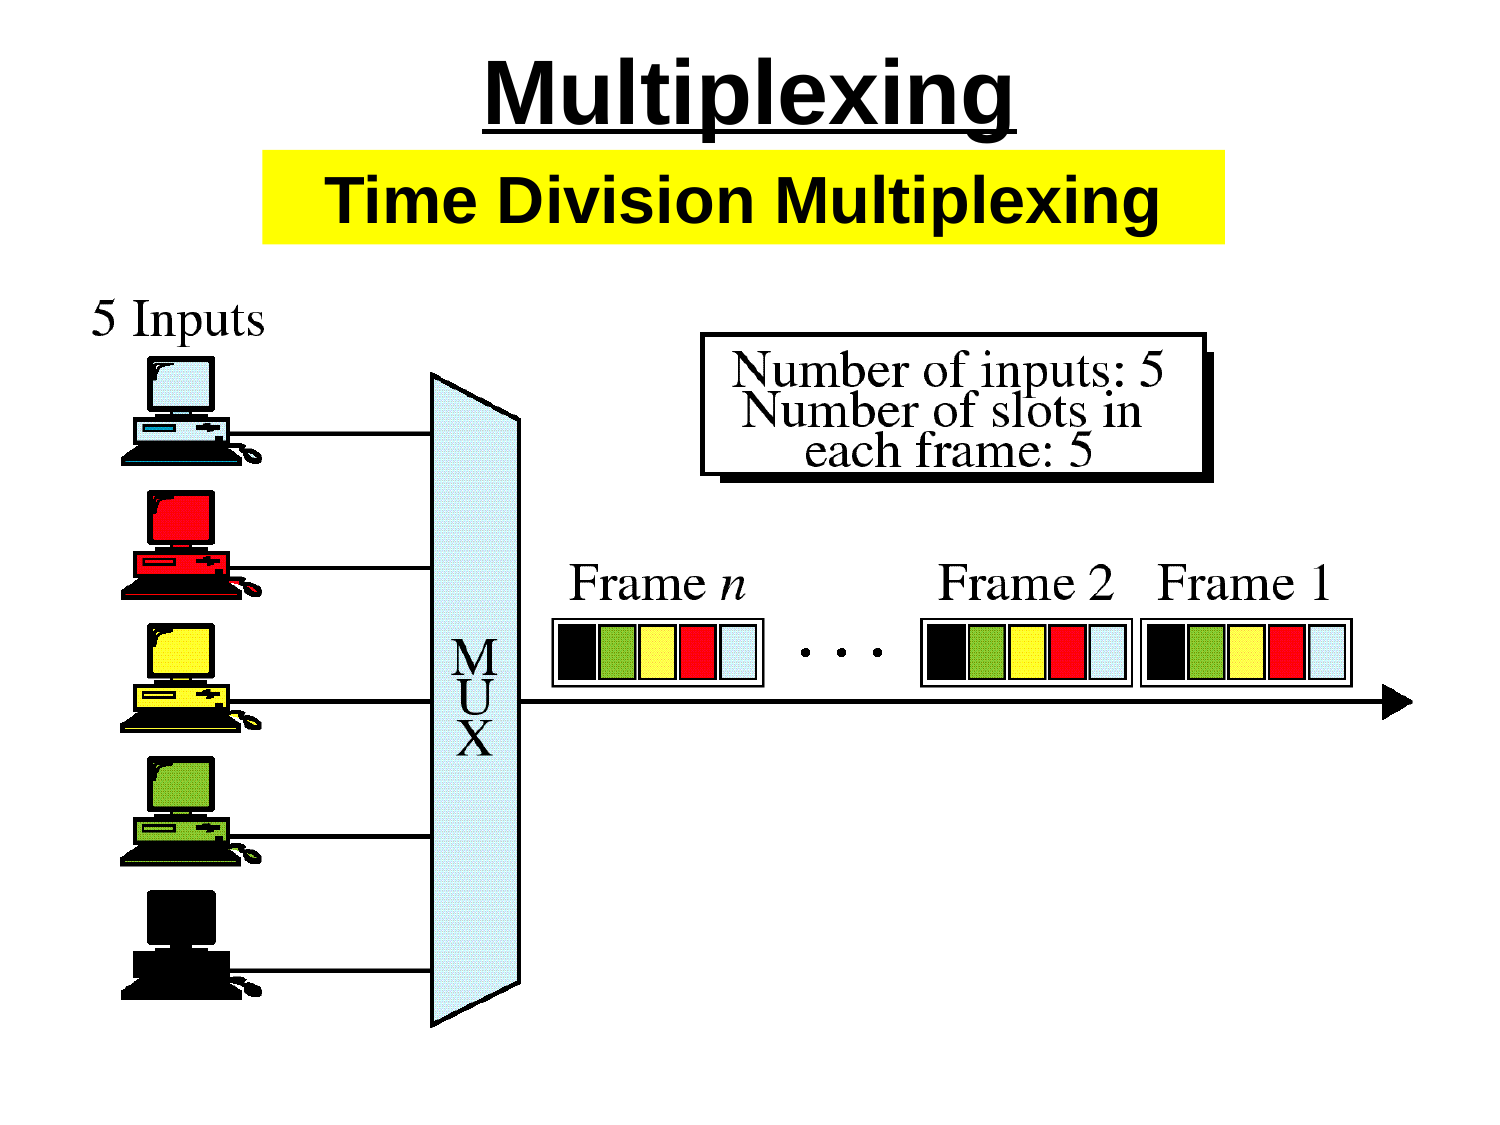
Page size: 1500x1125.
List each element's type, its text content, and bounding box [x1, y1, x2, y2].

picture [91, 287, 1413, 1028]
text_box Time Division Multiplexing [262, 149, 1225, 245]
text_box Multiplexing [112, 24, 1388, 213]
